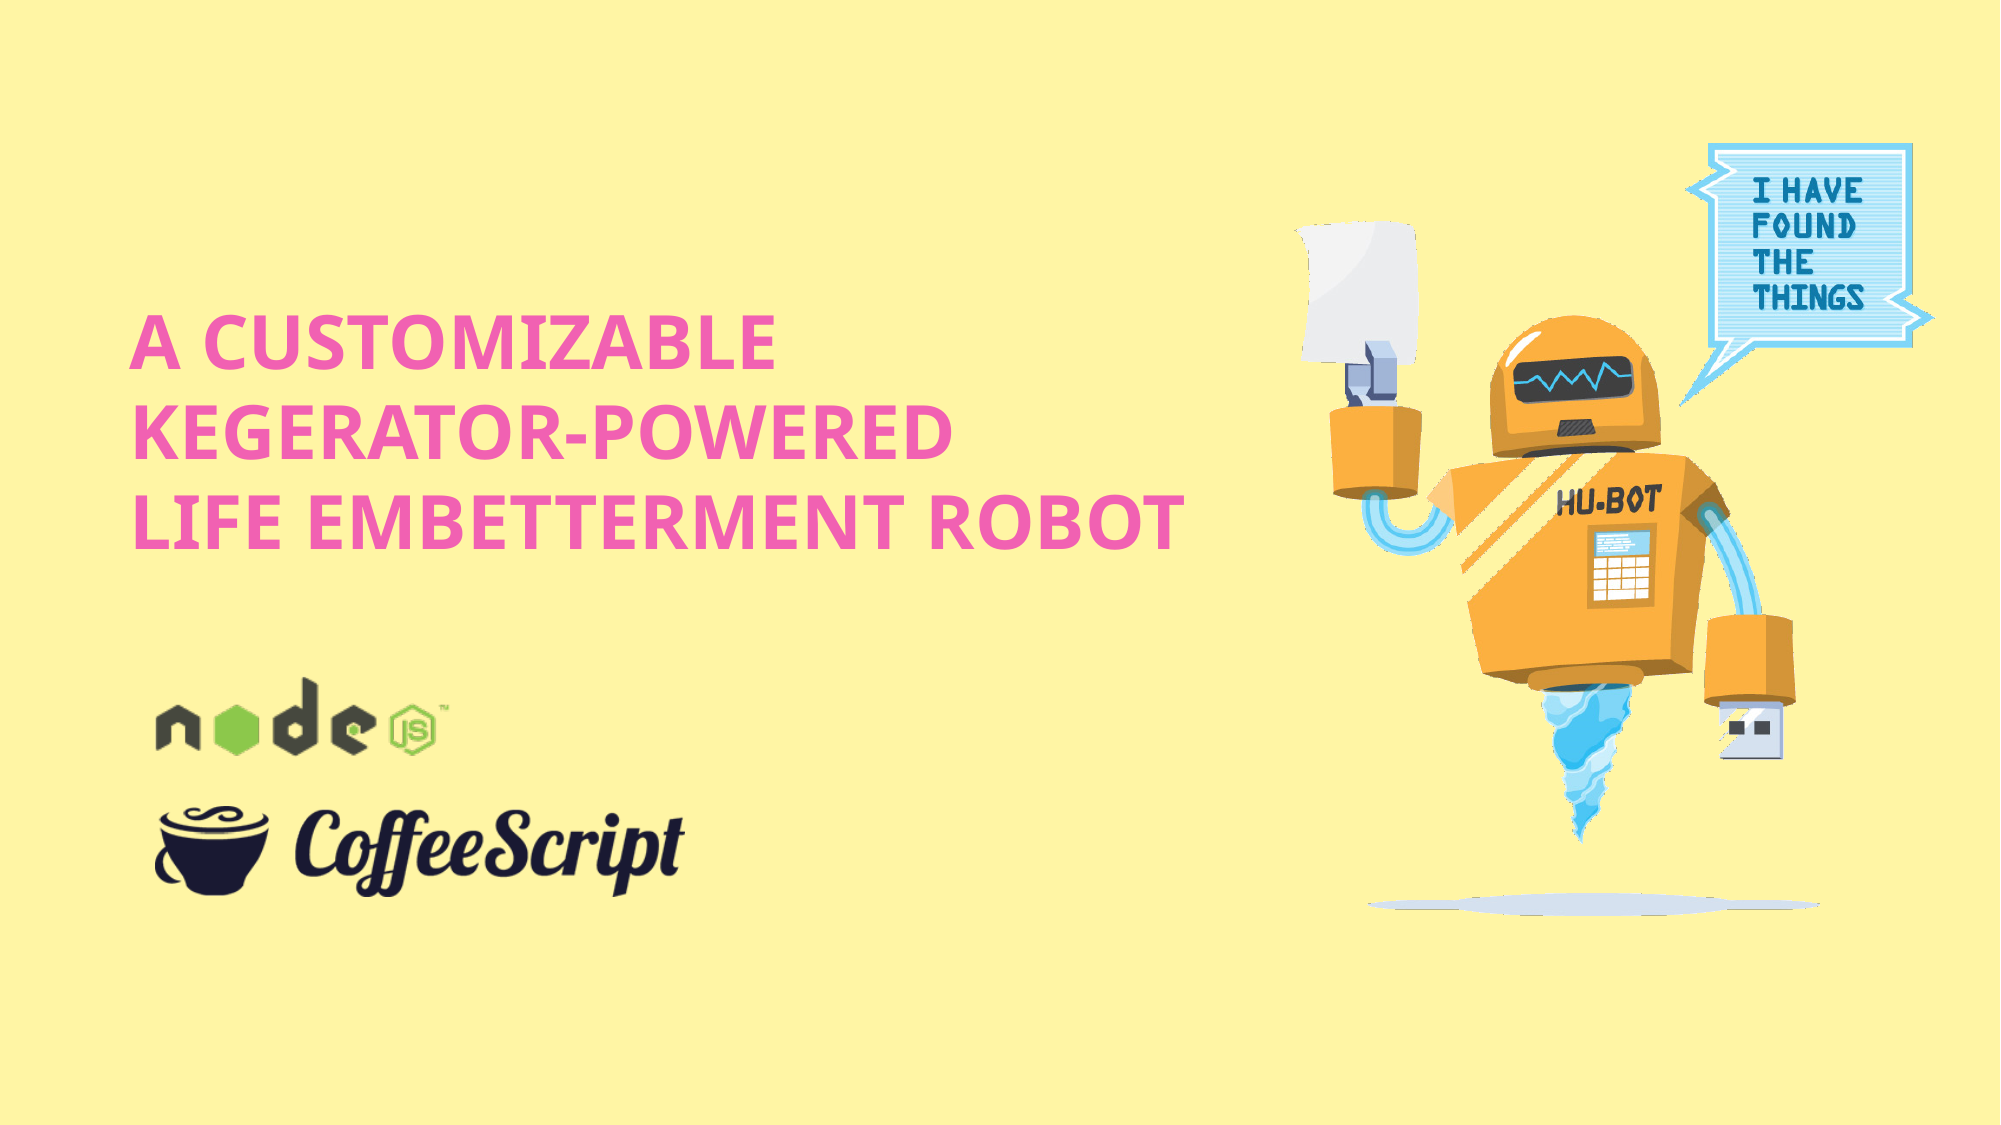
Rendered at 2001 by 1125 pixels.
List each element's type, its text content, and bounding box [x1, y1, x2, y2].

text_box A CUSTOMIZABLE KEGERATOR-POWERED LIFE EMBETTERMENT ROBOT [115, 287, 1202, 573]
picture [125, 630, 685, 897]
picture [1227, 143, 2000, 916]
